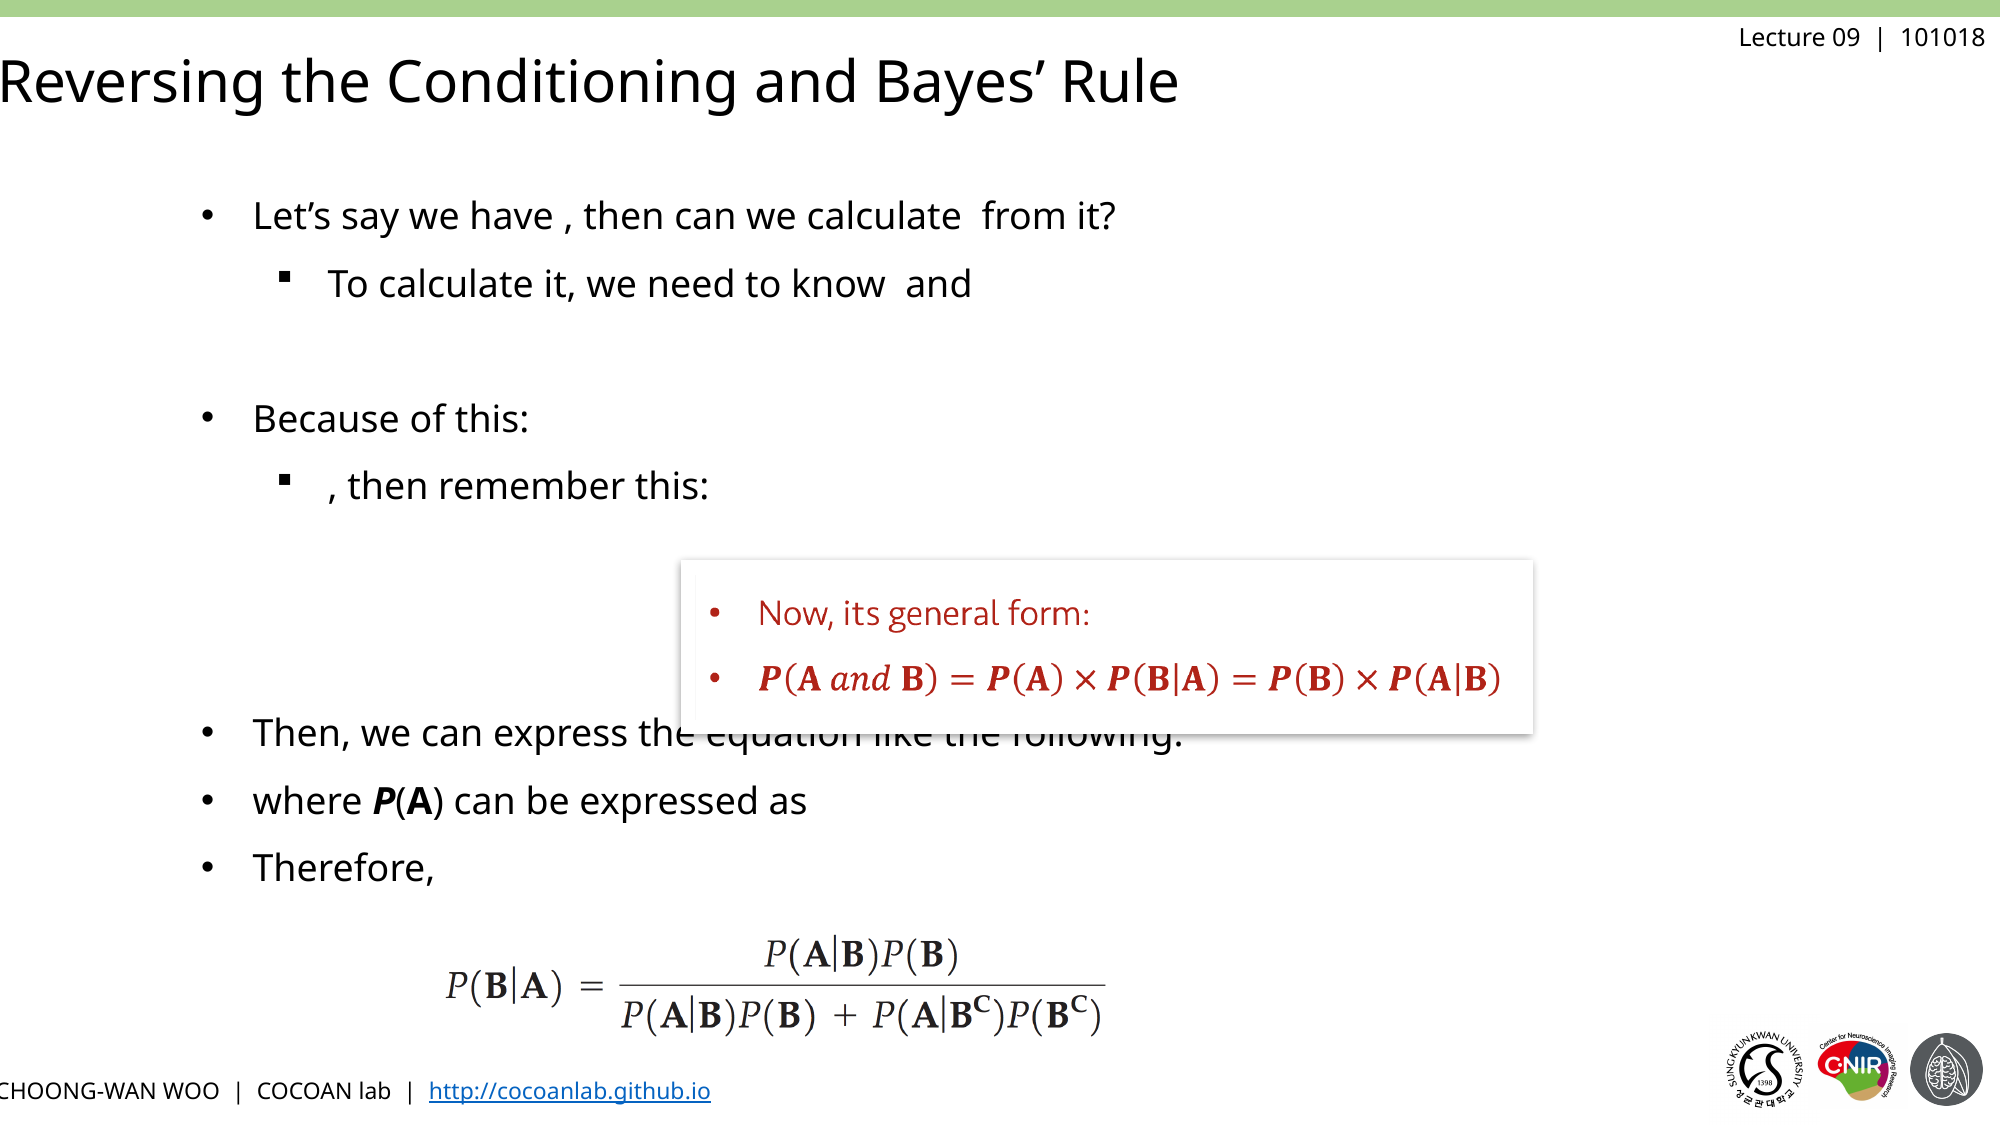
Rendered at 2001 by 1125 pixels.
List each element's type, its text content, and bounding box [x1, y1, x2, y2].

text_box CHOONG-WAN WOO | COCOAN lab | http://cocoanlab.github.io [0, 1069, 727, 1116]
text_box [1709, 1014, 1983, 1125]
text_box Lecture 09 | 101018 [1623, 13, 2000, 59]
picture [695, 574, 1519, 720]
picture [441, 934, 1107, 1040]
text_box Reversing the Conditioning and Bayes’ Rule [0, 36, 1196, 122]
text_box [0, 0, 2000, 18]
